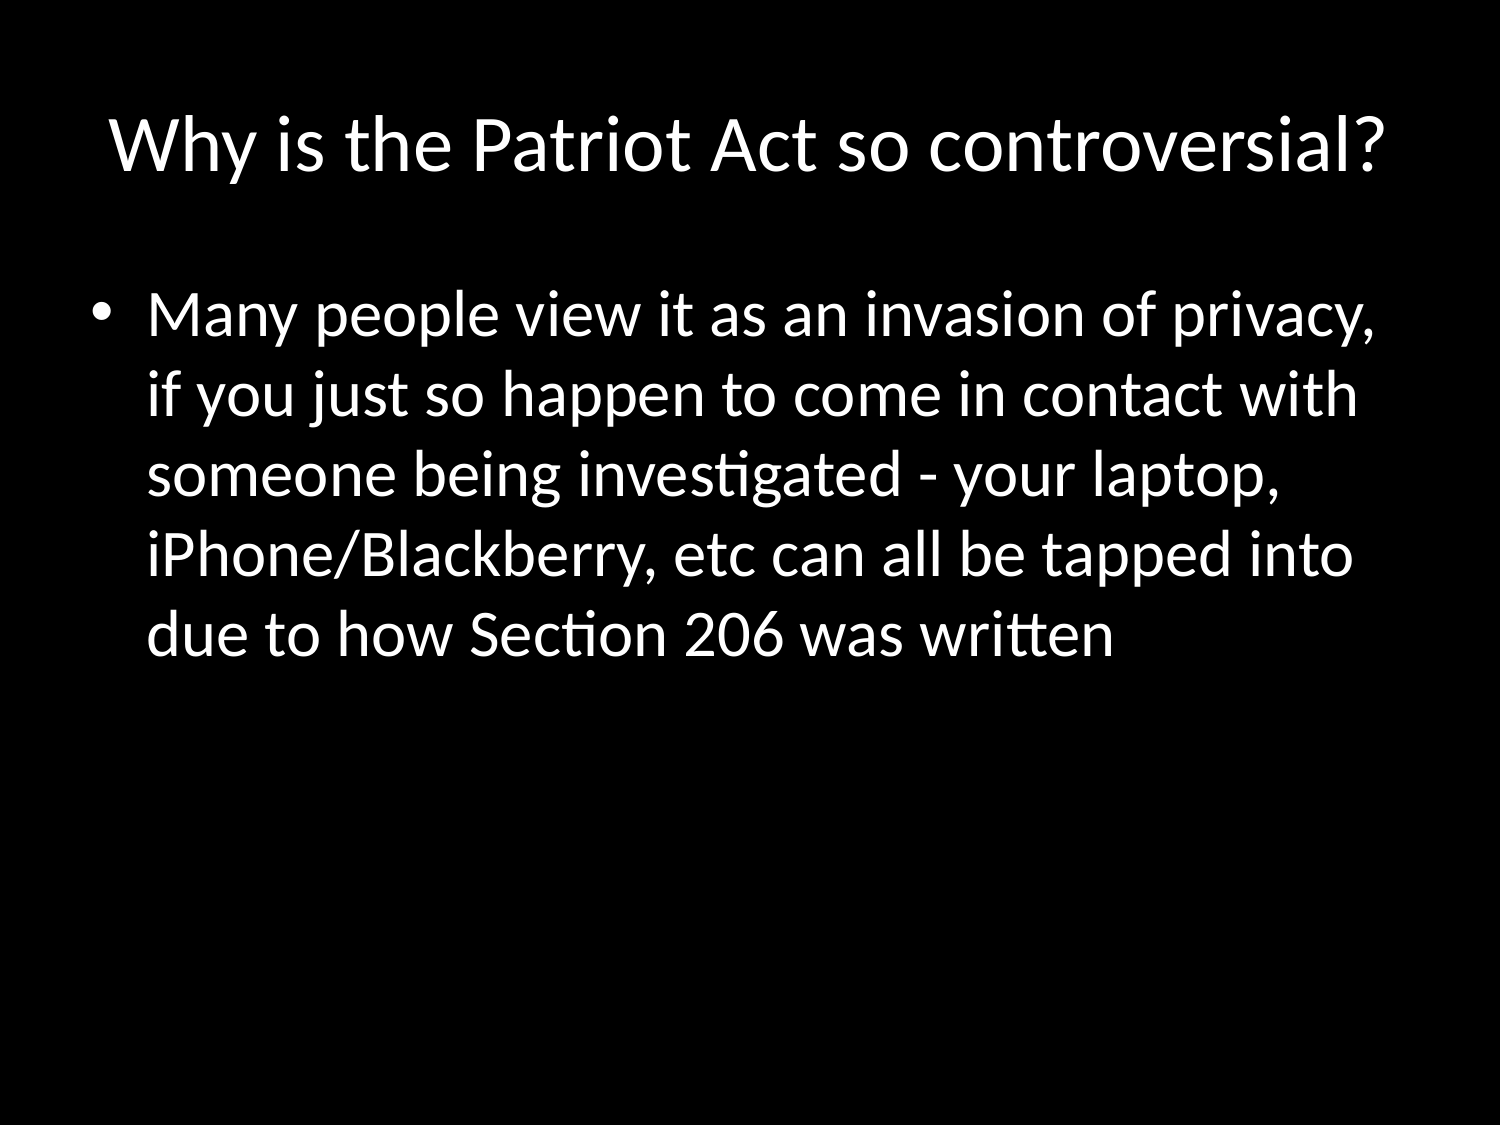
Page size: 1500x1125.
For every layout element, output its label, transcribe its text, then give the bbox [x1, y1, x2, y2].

list Many people view it as an invasion of privacy, if you just so happen to come in contact with someone being investigated - your laptop, iPhone/Blackberry, etc can all be tapped into due to how Section 206 was written [75, 262, 1425, 1005]
title Why is the Patriot Act so controversial? [75, 45, 1425, 233]
